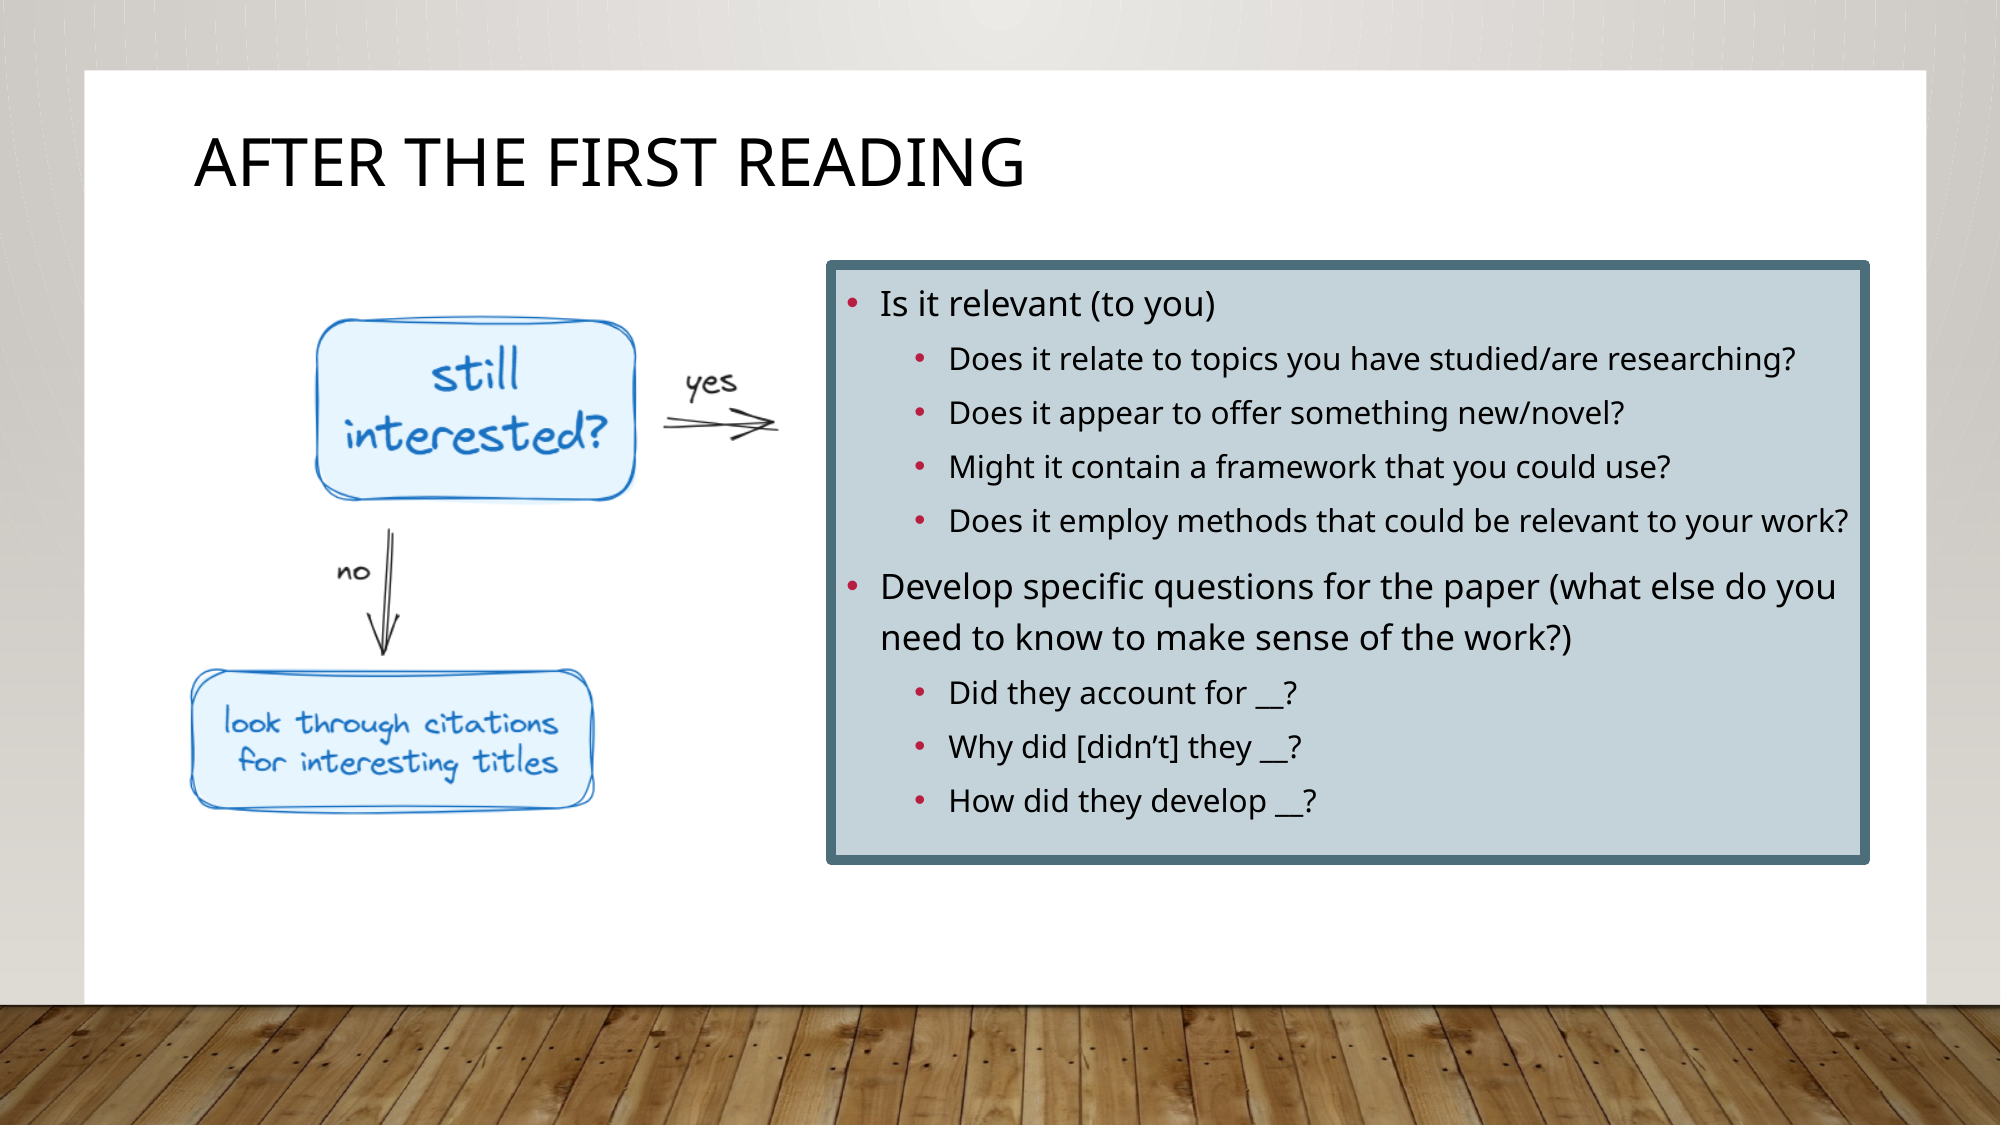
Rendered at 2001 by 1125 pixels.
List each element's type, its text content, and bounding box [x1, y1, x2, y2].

picture [155, 306, 791, 842]
text_box [83, 69, 1928, 1005]
title After the first reading [179, 121, 1755, 294]
list Is it relevant (to you) Does it relate to topics you have studied/are researching? Does it appear to offer something new/novel? Might it contain a framework that you could use? Does it employ methods that could be relevant to your work? Develop specific questions for the paper (what else do you need to know to make sense of the work?) Did they account for __? Why did [didn’t] they __? How did they develop __? [831, 265, 1865, 860]
picture [0, 1005, 2000, 1125]
